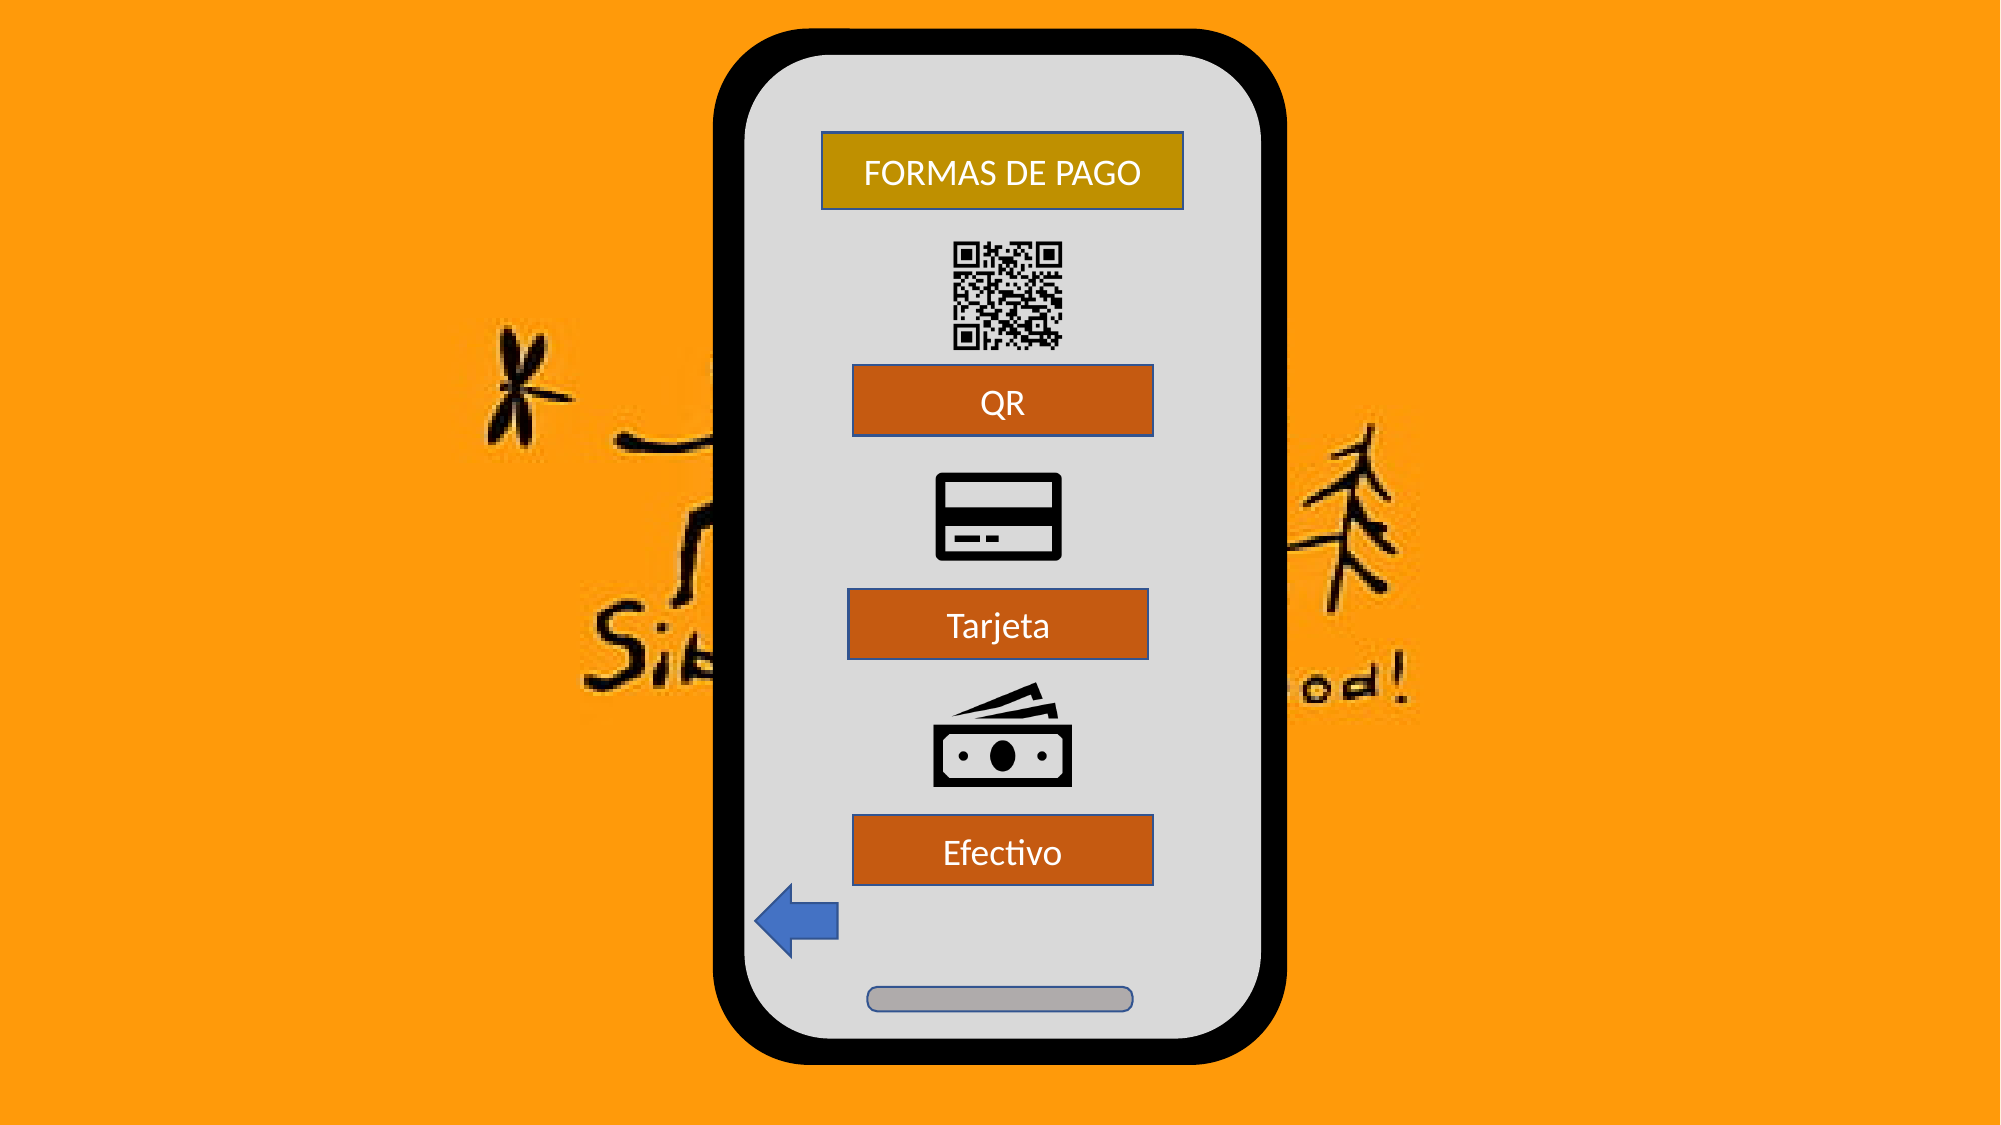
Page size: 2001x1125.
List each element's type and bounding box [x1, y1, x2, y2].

picture [0, 0, 2001, 1125]
text_box [713, 29, 1287, 1064]
